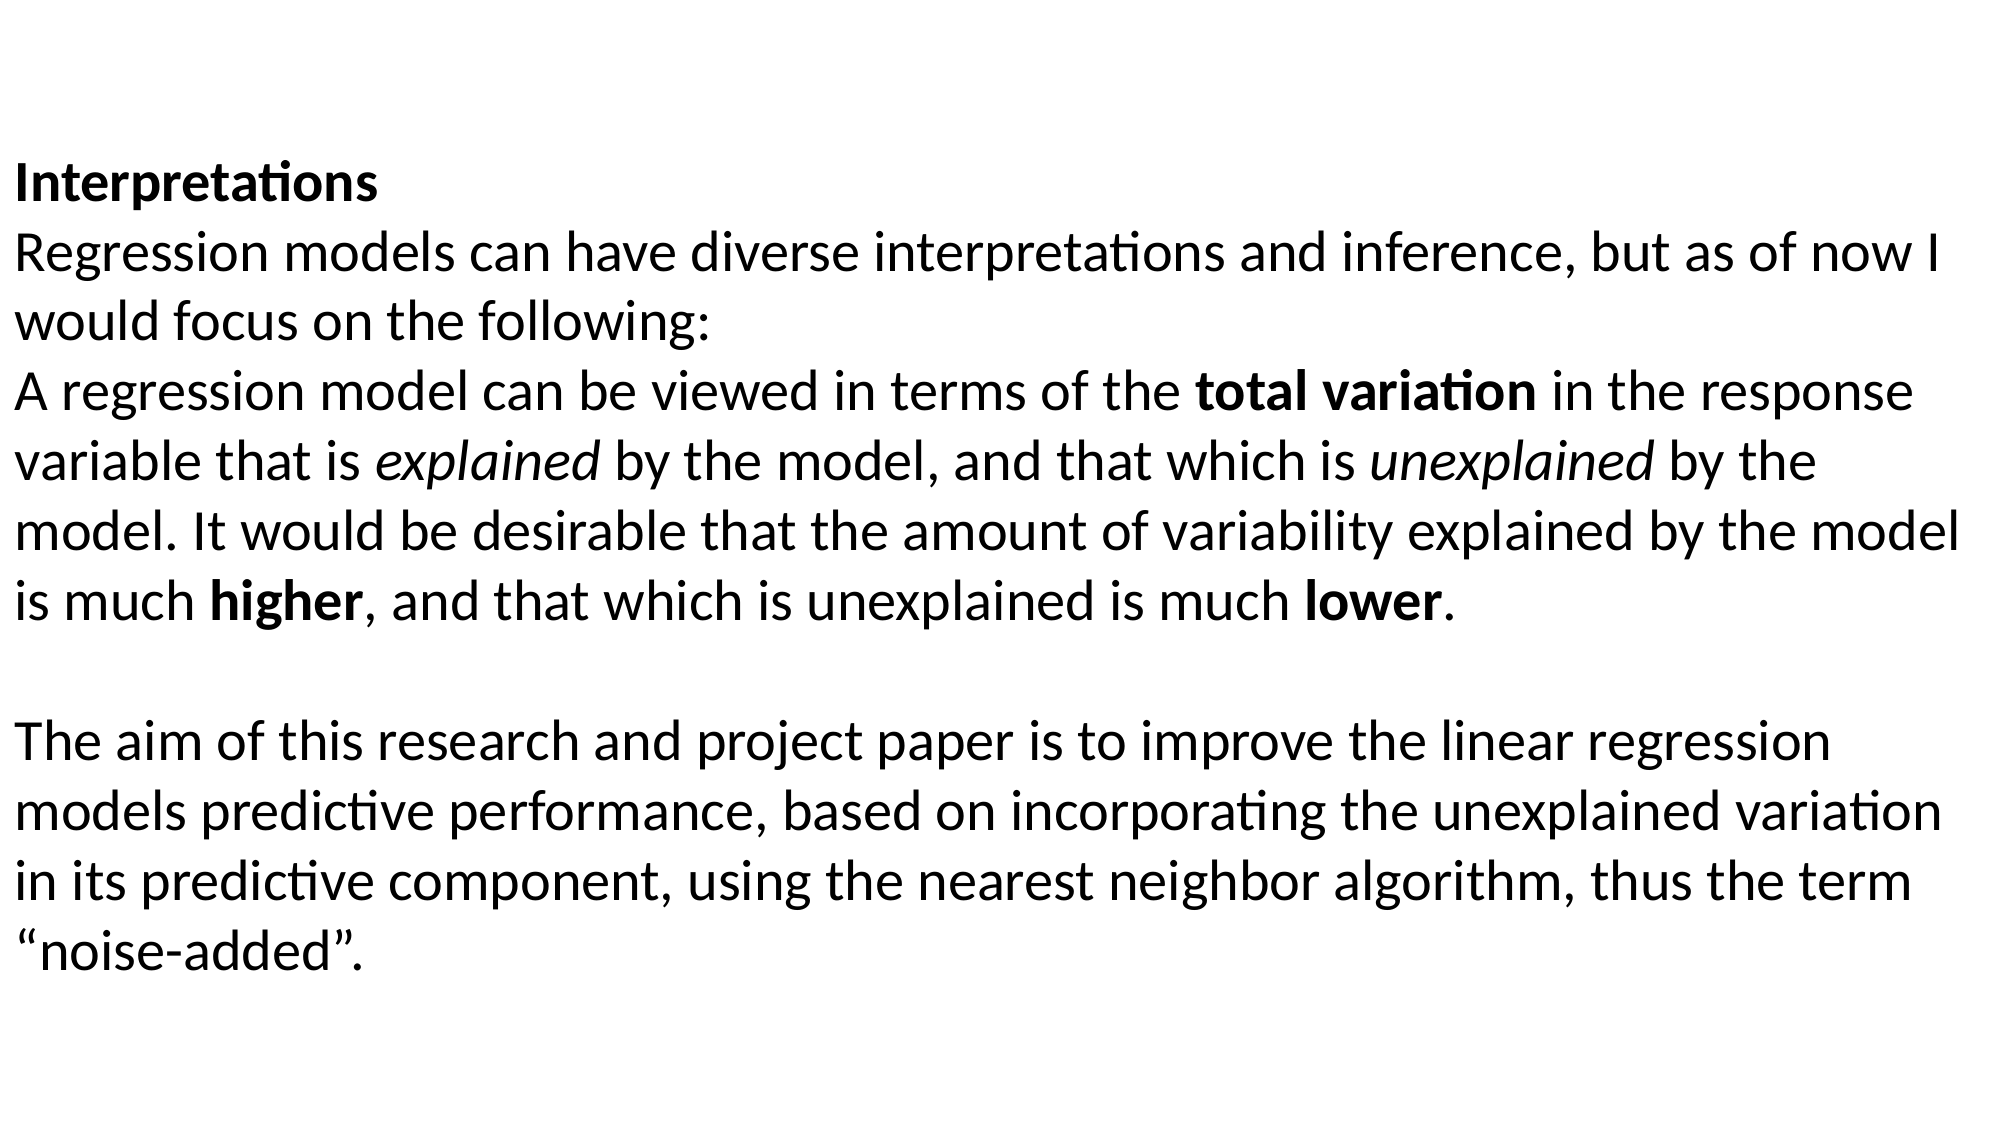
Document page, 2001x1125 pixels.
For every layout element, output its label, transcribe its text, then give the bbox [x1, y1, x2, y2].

text_box Interpretations Regression models can have diverse interpretations and inference, but as of now I would focus on the following: A regression model can be viewed in terms of the total variation in the response variable that is explained by the model, and that which is unexplained by the model. It would be desirable that the amount of variability explained by the model is much higher, and that which is unexplained is much lower. The aim of this research and project paper is to improve the linear regression models predictive performance, based on incorporating the unexplained variation in its predictive component, using the nearest neighbor algorithm, thus the term “noise-added”. [0, 135, 2000, 990]
